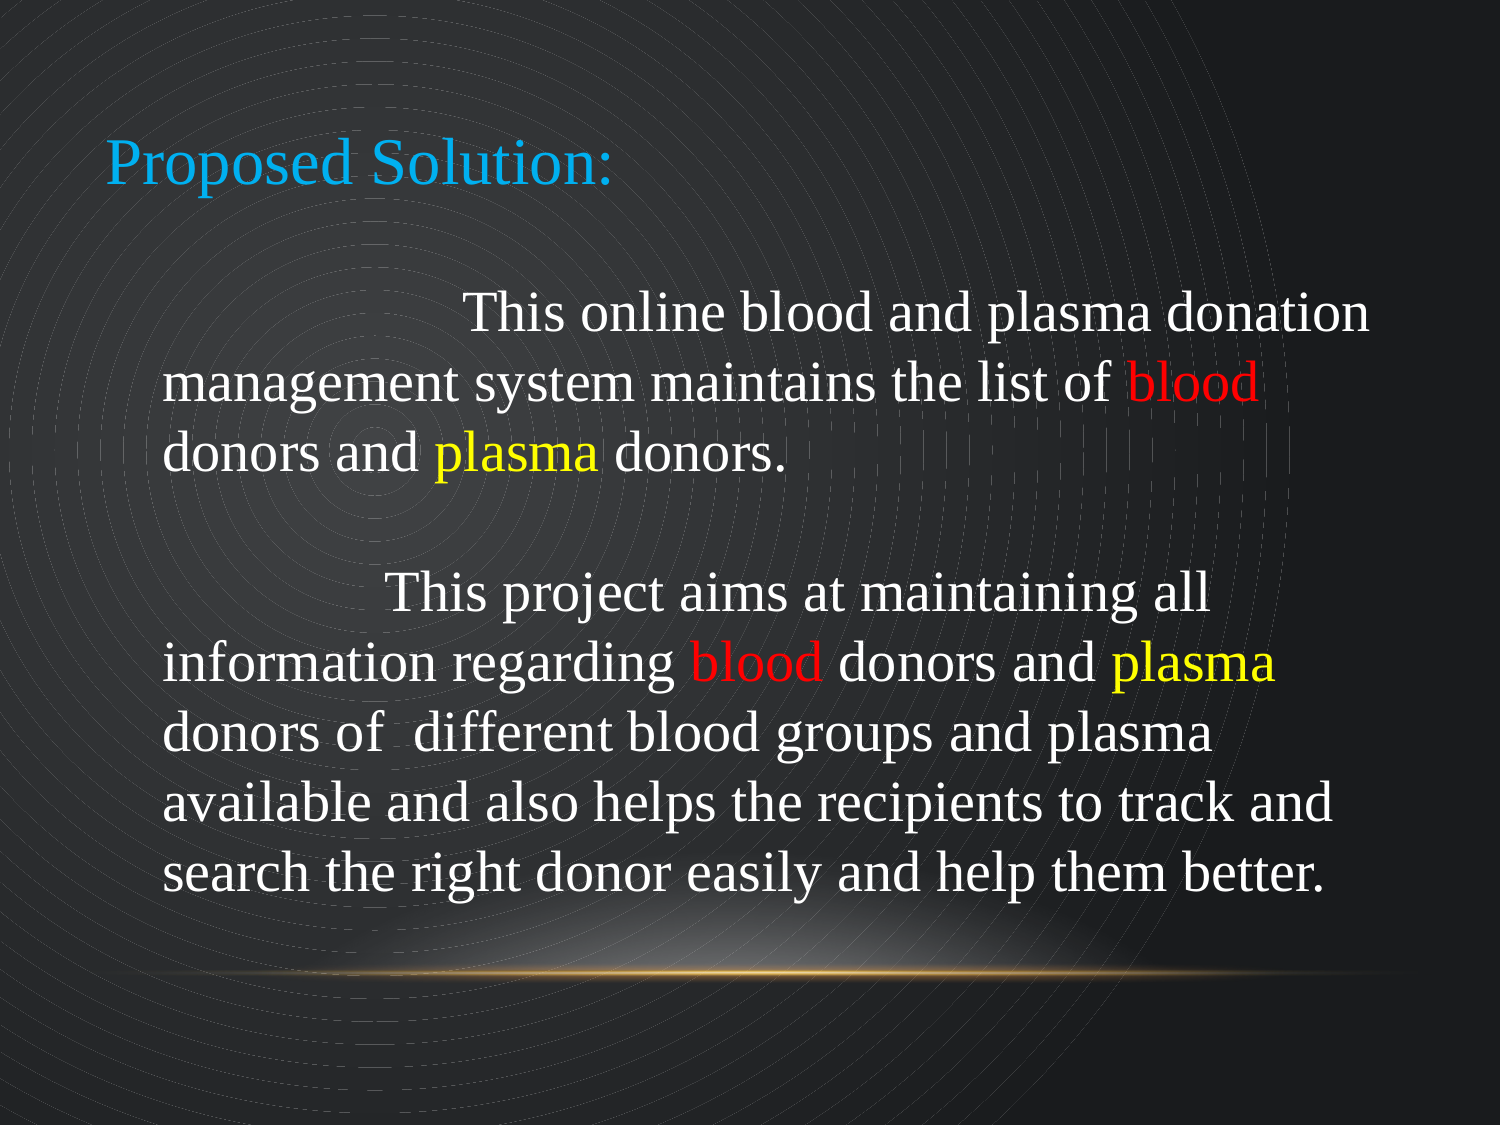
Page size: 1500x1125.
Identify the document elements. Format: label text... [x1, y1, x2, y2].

text_box Proposed Solution: [90, 110, 631, 206]
picture [0, 0, 1500, 1125]
text_box This online blood and plasma donation management system maintains the list of blood donors and plasma donors. This project aims at maintaining all information regarding blood donors and plasma donors of different blood groups and plasma available and also helps the recipients to track and search the right donor easily and help them better. [147, 265, 1435, 981]
